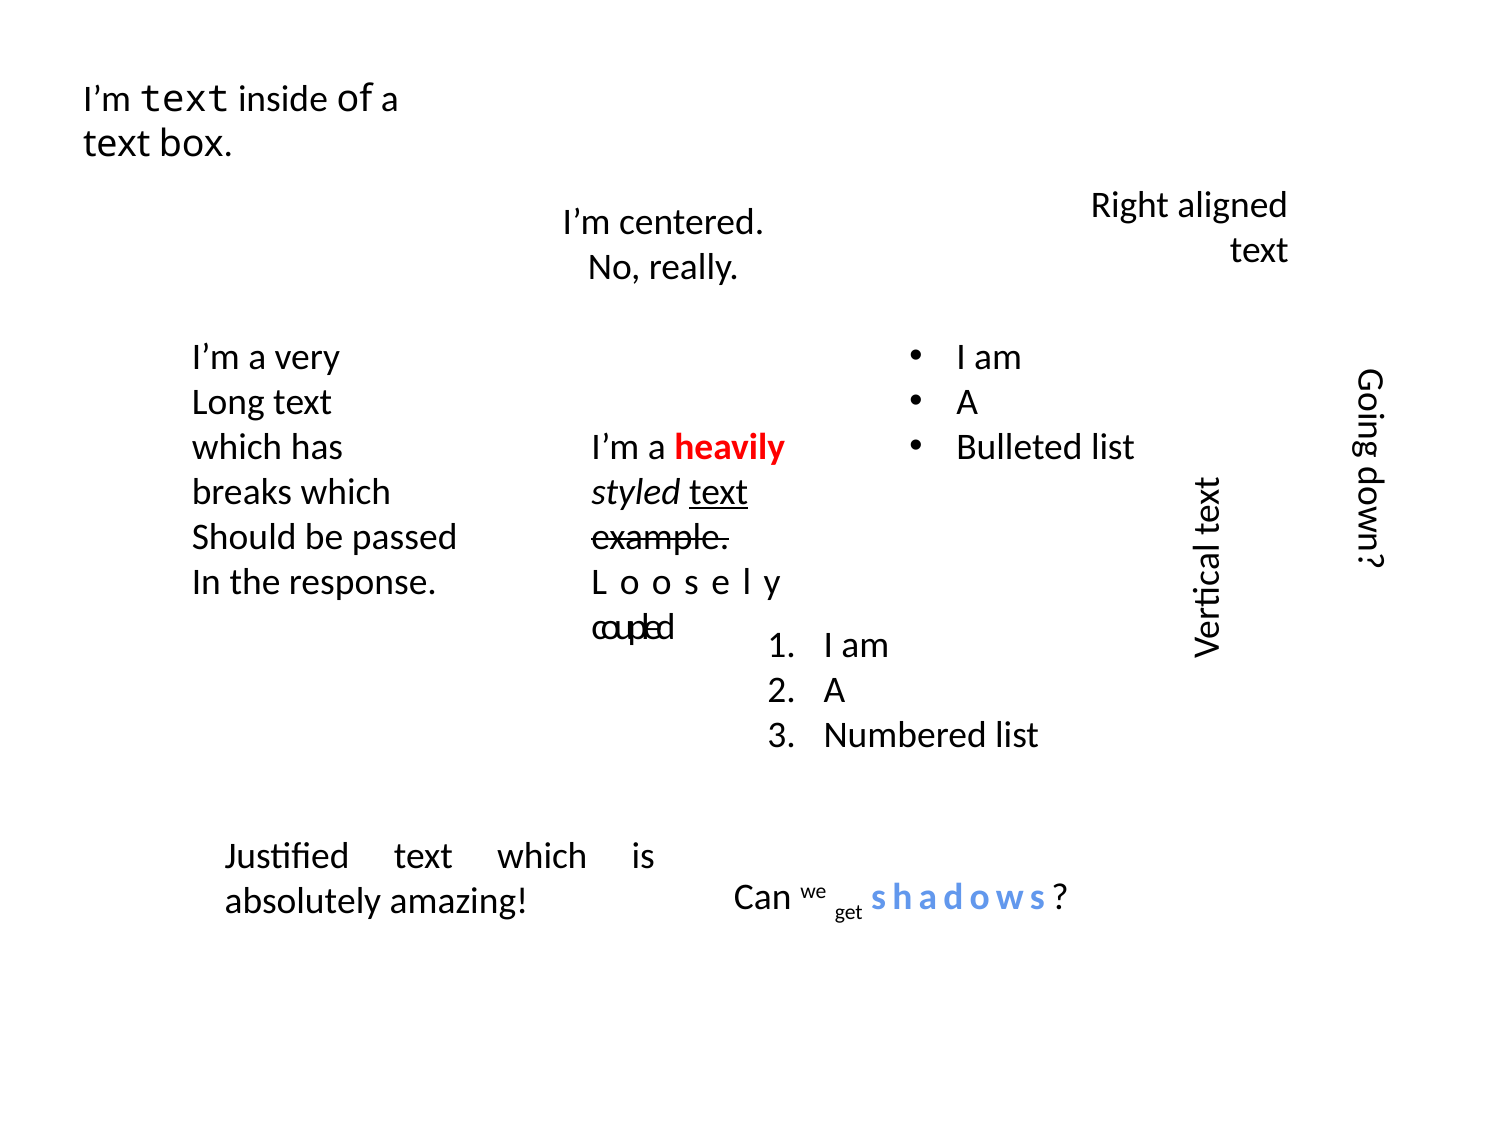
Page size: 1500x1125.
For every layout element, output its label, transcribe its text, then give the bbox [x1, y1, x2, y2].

text_box I’m a heavily styled text example. Loosely coupled [576, 414, 865, 655]
text_box Going down? [1327, 353, 1404, 573]
text_box I am A Bulleted list [894, 324, 1150, 475]
text_box I’m centered. No, really. [547, 189, 780, 295]
text_box I’m a very Long text which has breaks which Should be passed In the response. [177, 324, 473, 610]
text_box Can we get shadows? [719, 864, 1084, 931]
text_box Right aligned text [1075, 172, 1304, 278]
text_box Vertical text [1173, 470, 1250, 674]
text_box Justified text which is absolutely amazing! [209, 823, 671, 929]
text_box I’m text inside of a text box. [68, 66, 475, 172]
text_box I am A Numbered list [752, 612, 1075, 763]
